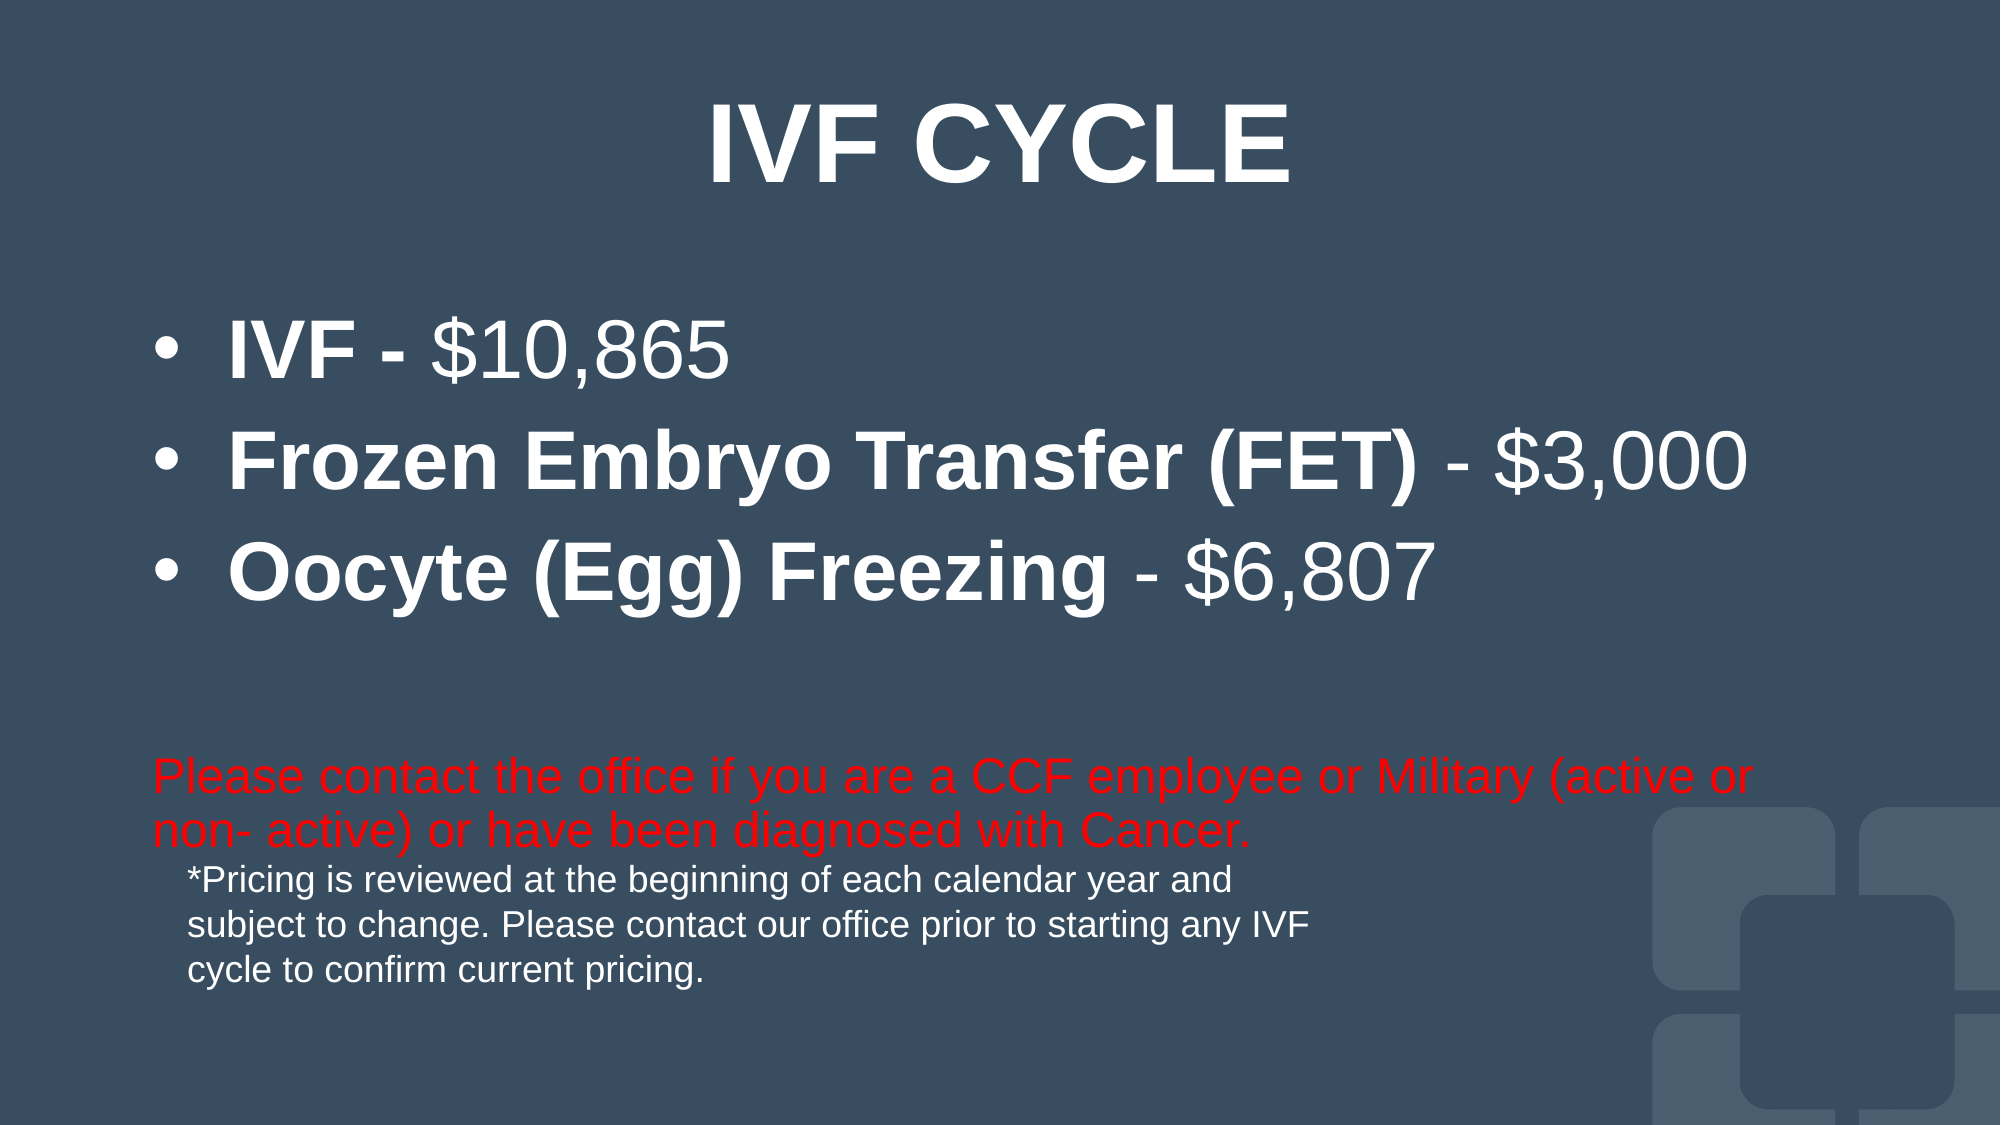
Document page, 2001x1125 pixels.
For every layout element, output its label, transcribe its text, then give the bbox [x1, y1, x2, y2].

title IVF CYCLE [0, 37, 2000, 255]
picture [1652, 807, 2001, 1125]
text_box *Pricing is reviewed at the beginning of each calendar year and subject to change. Please contact our office prior to starting any IVF cycle to confirm current pricing. [172, 847, 1353, 997]
list IVF - $10,865 Frozen Embryo Transfer (FET) - $3,000 Oocyte (Egg) Freezing - $6,807 Please contact the office if you are a CCF employee or Military (active or non- active) or have been diagnosed with Cancer. [137, 299, 1863, 1014]
